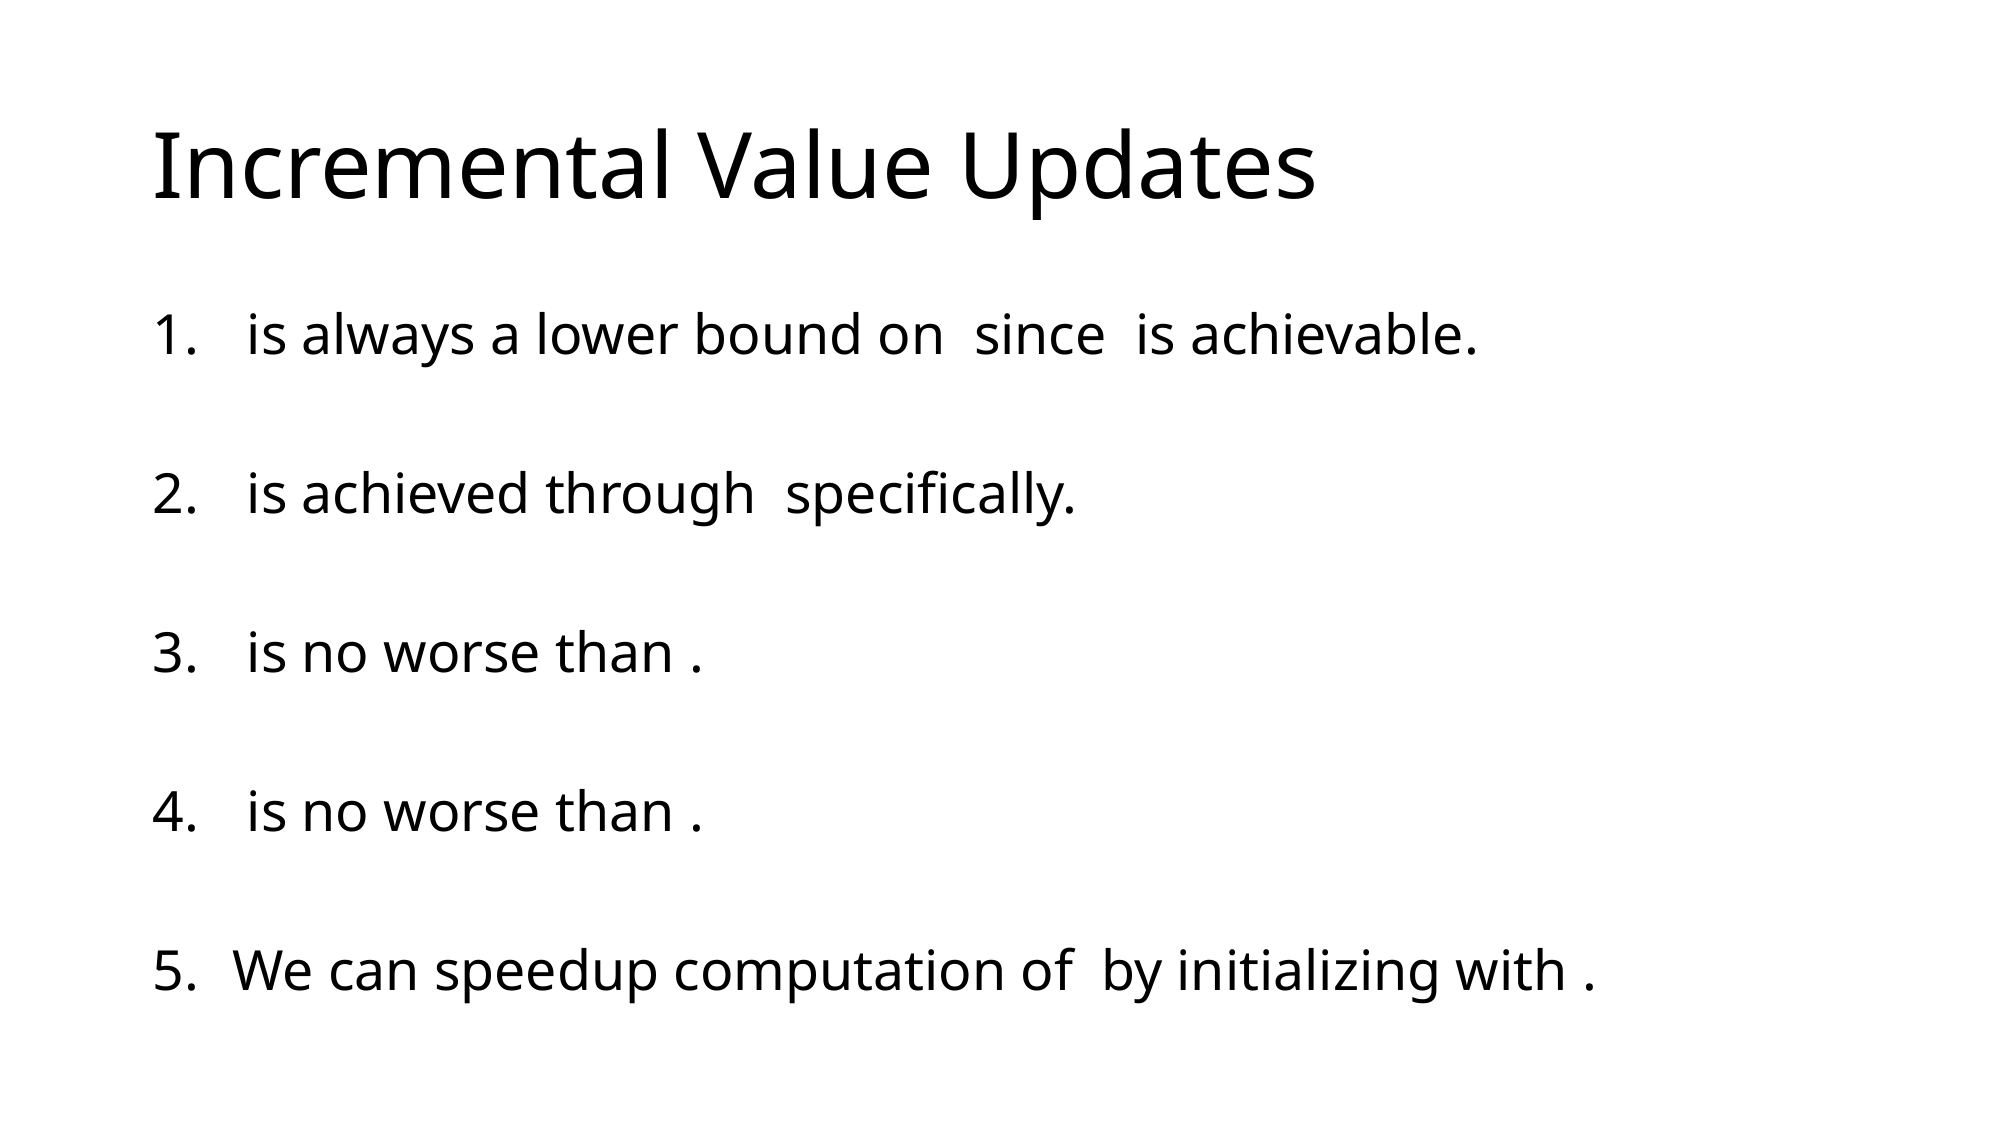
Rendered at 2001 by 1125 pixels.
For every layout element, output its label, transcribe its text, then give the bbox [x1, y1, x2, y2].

title Incremental Value Updates [137, 59, 1863, 278]
